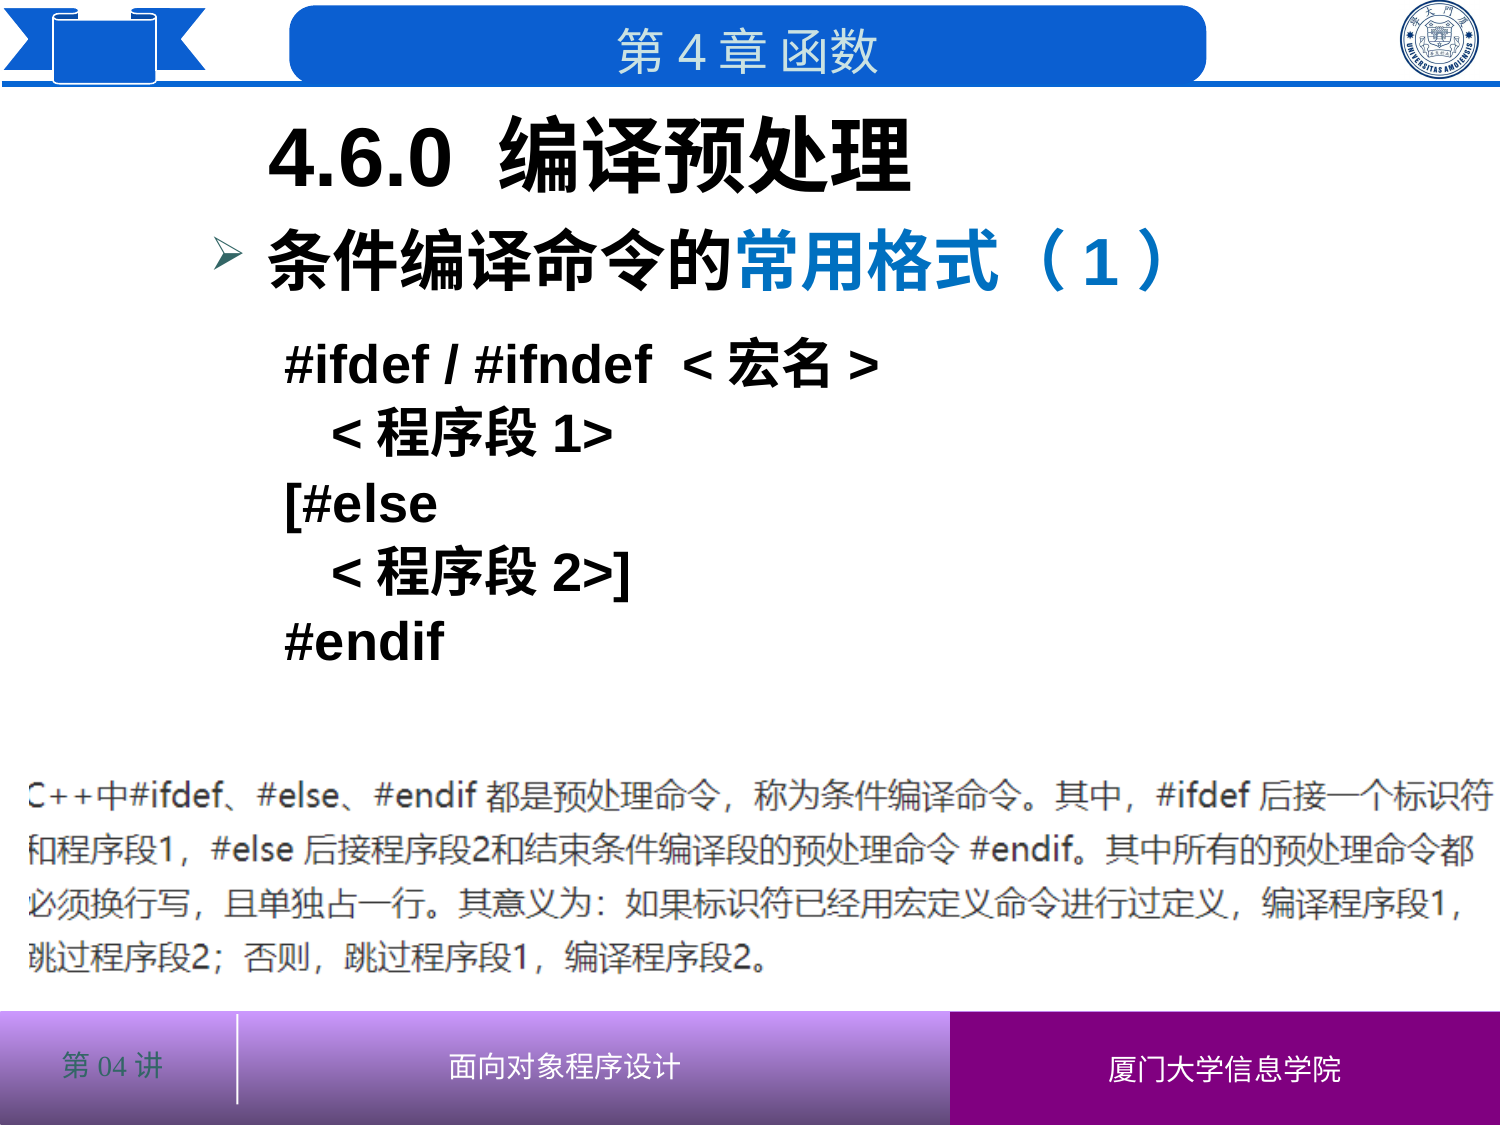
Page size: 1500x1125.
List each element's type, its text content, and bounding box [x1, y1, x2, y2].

picture [29, 764, 1500, 981]
text_box 4.6.0 编译预处理 [253, 90, 1207, 218]
list 条件编译命令的常用格式（1） #ifdef / #ifndef <宏名> <程序段1> [#else <程序段2>] #endif [194, 219, 1365, 762]
slide_number [249, 1024, 463, 1101]
picture [1399, 0, 1480, 80]
